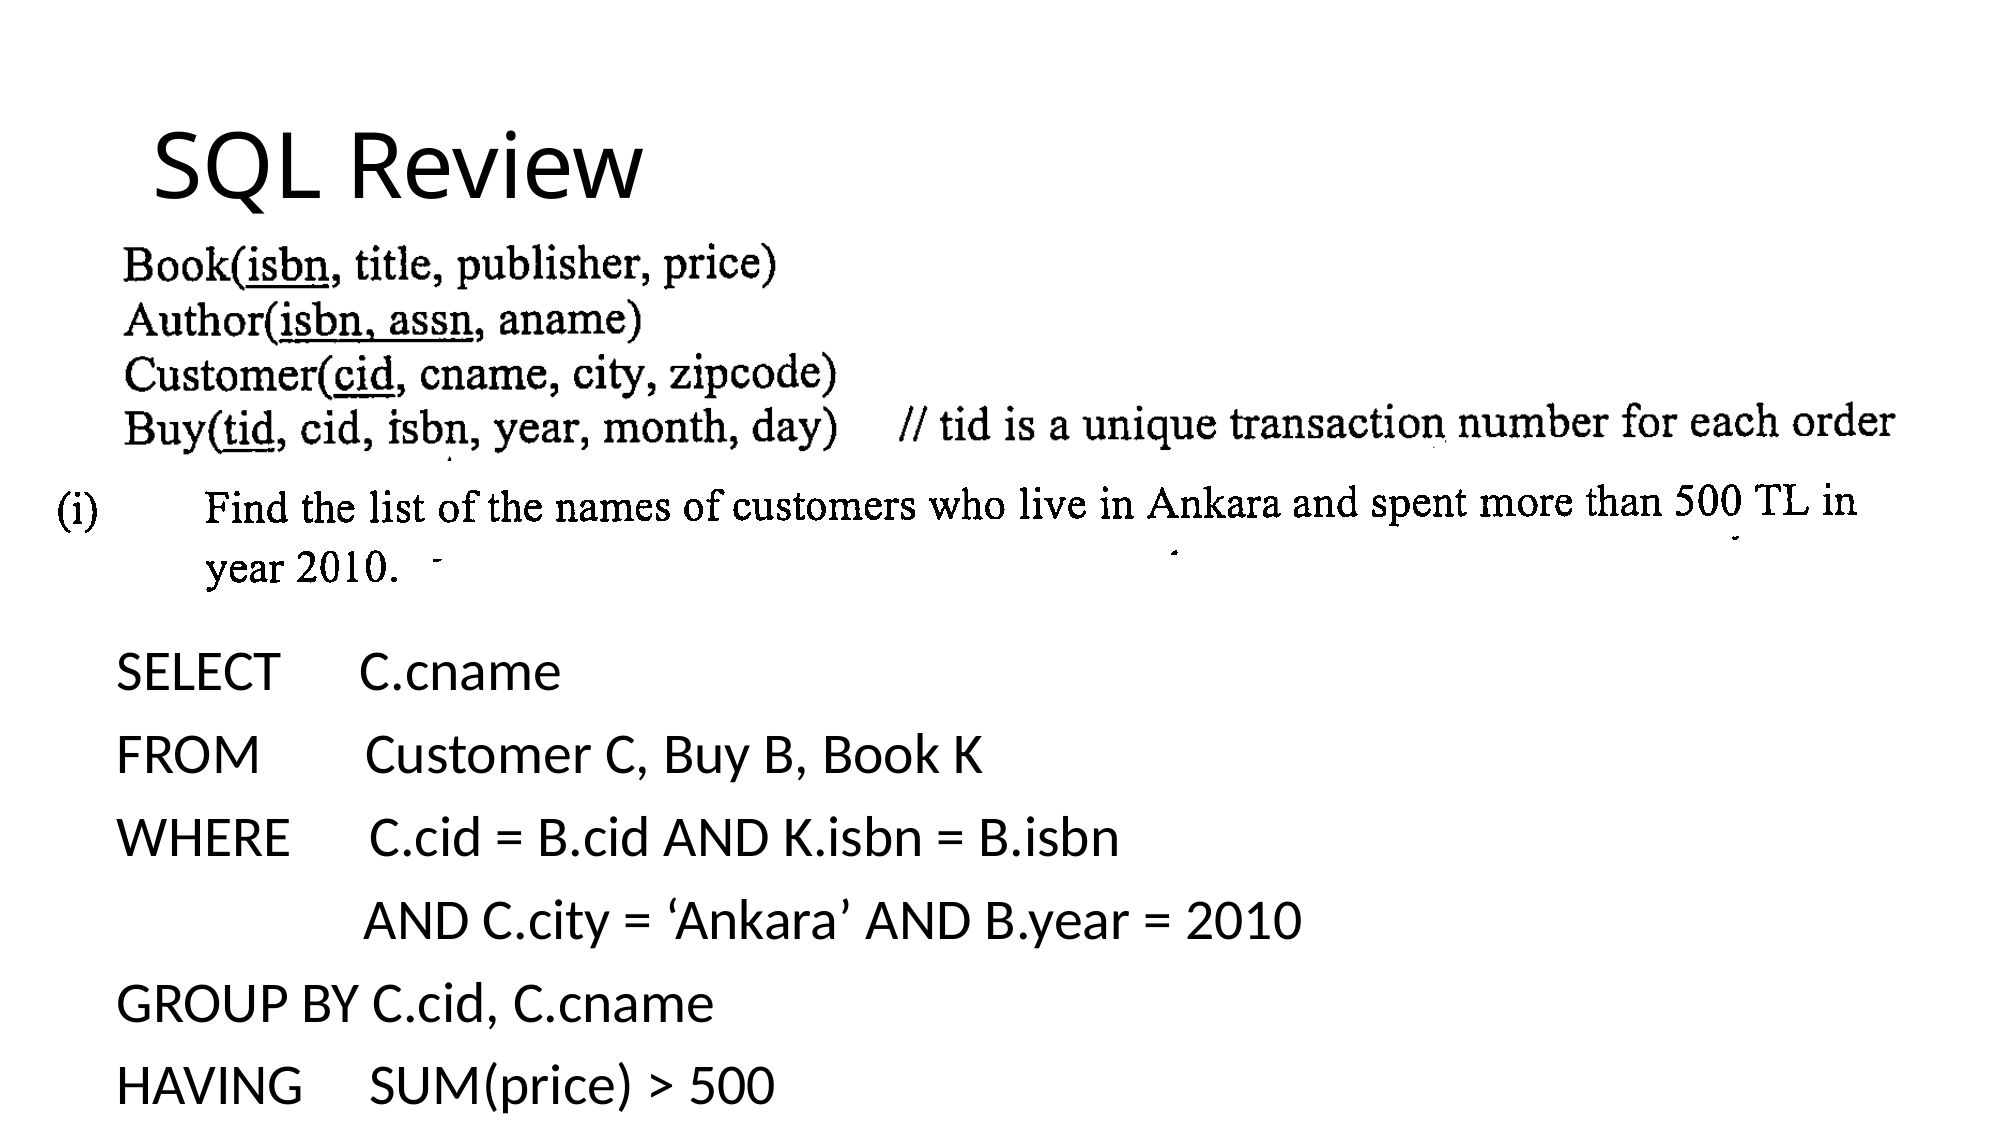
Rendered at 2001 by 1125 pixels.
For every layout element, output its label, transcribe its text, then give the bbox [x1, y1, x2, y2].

list SELECT C.cname FROM Customer C, Buy B, Book K WHERE C.cid = B.cid AND K.isbn = B.isbn AND C.city = ‘Ankara’ AND B.year = 2010 GROUP BY C.cid, C.cname HAVING SUM(price) > 500 [101, 633, 1827, 1125]
title SQL Review [137, 59, 1863, 243]
picture [24, 243, 1917, 594]
